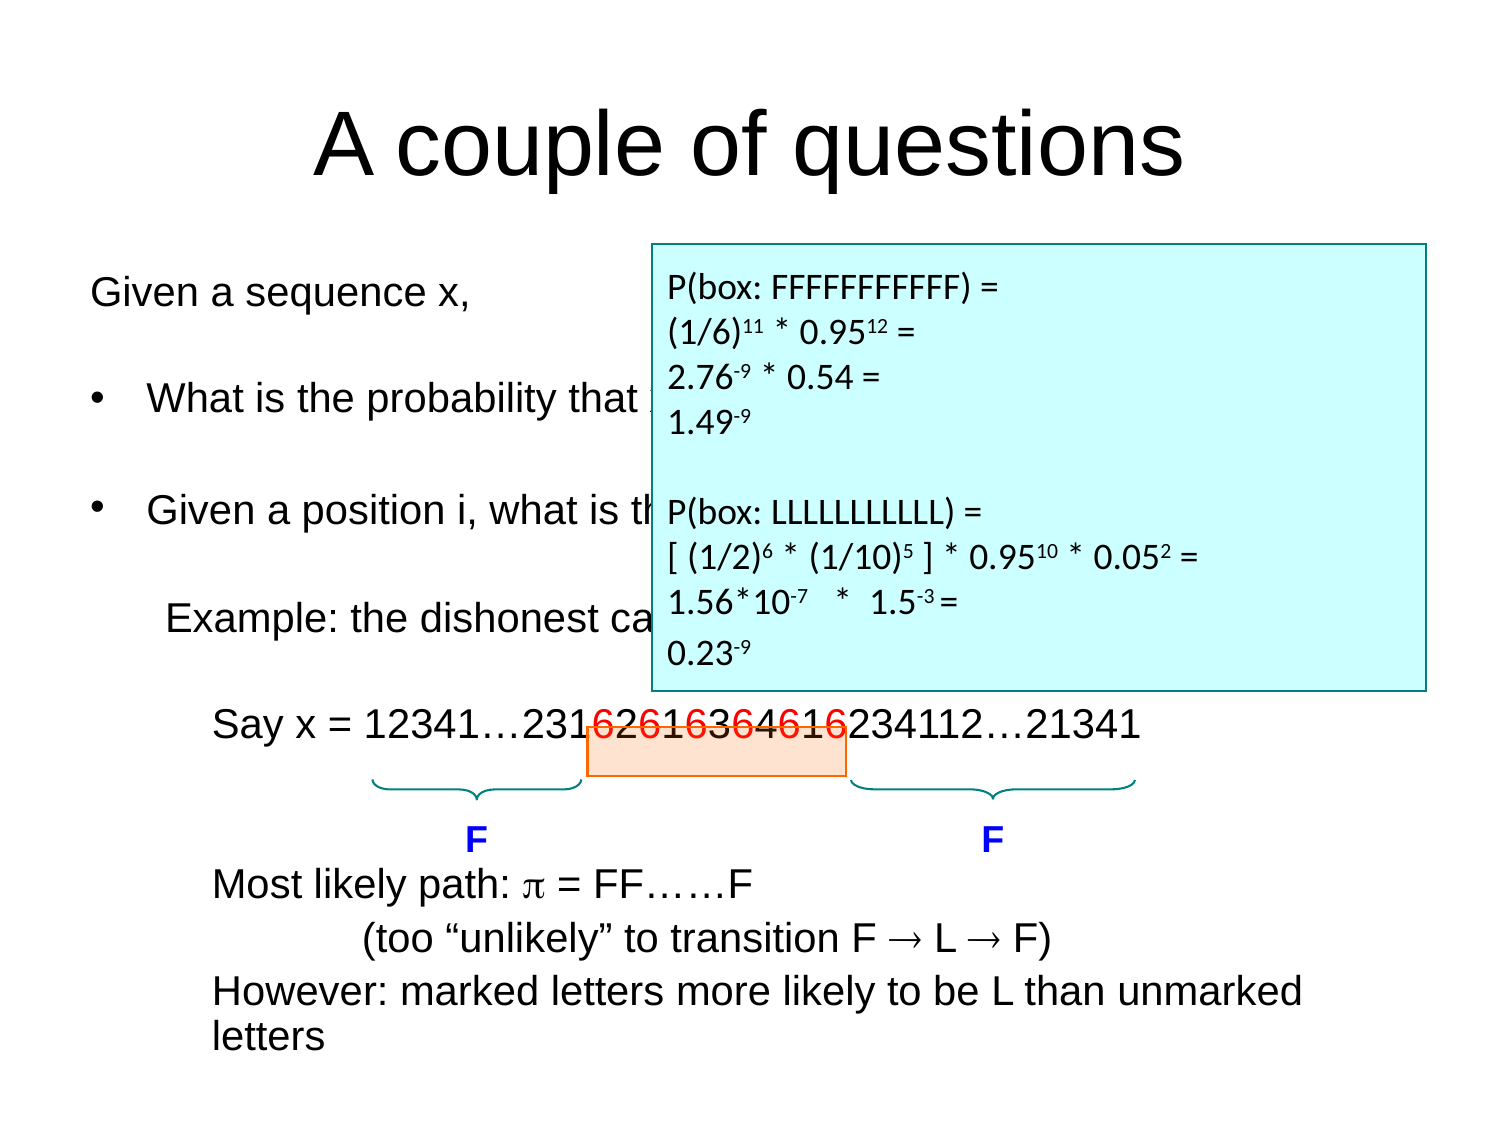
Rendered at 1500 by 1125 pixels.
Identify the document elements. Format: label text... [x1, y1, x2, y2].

title A couple of questions [75, 45, 1425, 233]
text_box F [966, 807, 1020, 868]
text_box F [450, 807, 504, 868]
text_box [587, 726, 847, 776]
text_box P(box: FFFFFFFFFFF) = (1/6)11 * 0.9512 = 2.76-9 * 0.54 = 1.49-9 P(box: LLLLLLLLLLL) = [ (1/2)6 * (1/10)5 ] * 0.9510 * 0.052 = 1.56*10-7 * 1.5-3 = 0.23-9 [652, 243, 1426, 692]
text_box [851, 779, 1135, 799]
list Given a sequence x, What is the probability that x was generated by the model? Given a position i, what is the most likely state that emitted xi? Example: the dishonest casino Say x = 12341…23162616364616234112…21341 Most likely path:  = FF……F (too “unlikely” to transition F  L  F) However: marked letters more likely to be L than unmarked letters [75, 262, 1425, 1005]
text_box [372, 779, 582, 800]
